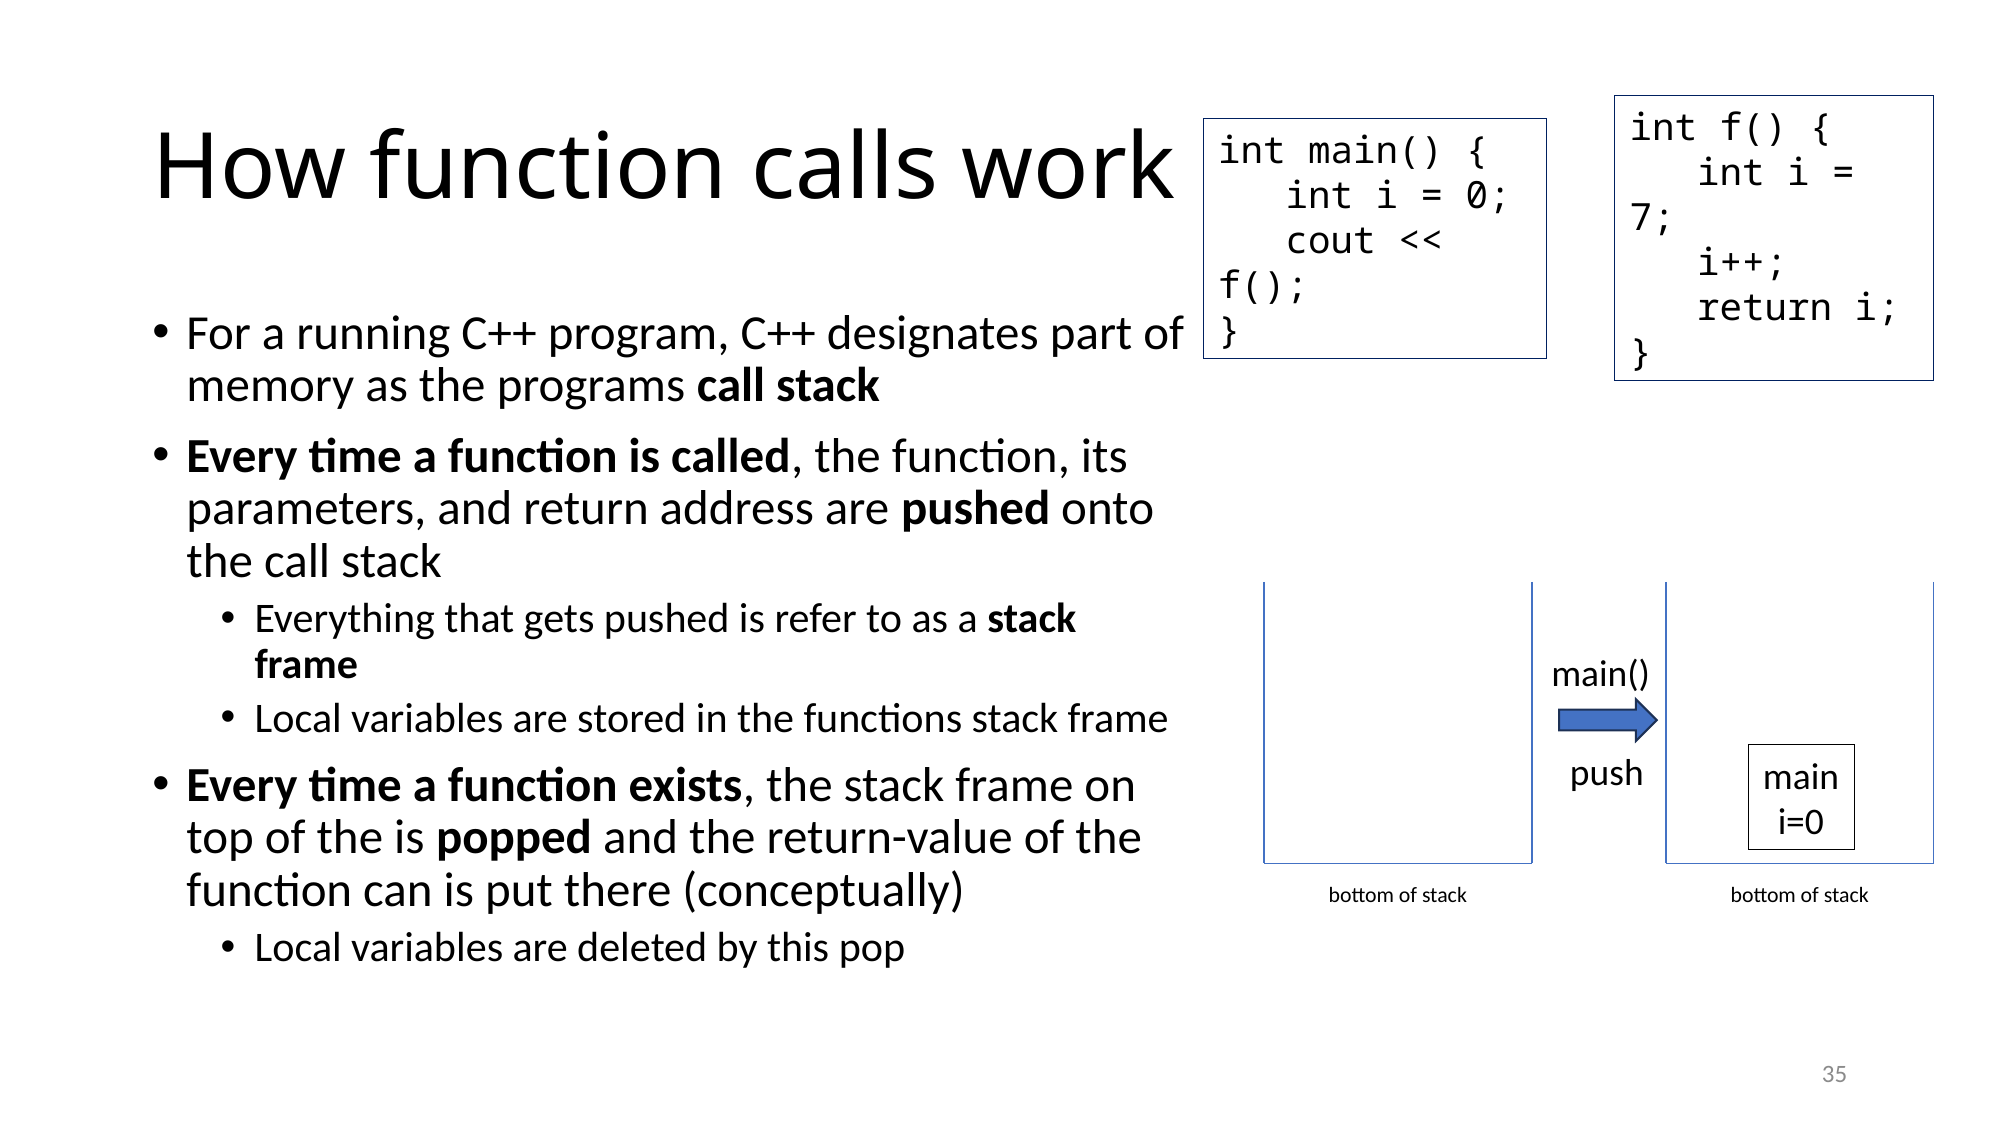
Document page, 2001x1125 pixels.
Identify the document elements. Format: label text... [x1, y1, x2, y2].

title How function calls work [137, 59, 1863, 278]
text_box main() [1536, 641, 1665, 702]
text_box int main() { int i = 0; cout << f(); } [1203, 118, 1547, 359]
slide_number 35 [1412, 1042, 1863, 1103]
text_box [1665, 581, 1934, 864]
text_box bottom of stack [1715, 872, 1885, 914]
text_box bottom of stack [1313, 872, 1483, 914]
text_box push [1555, 740, 1659, 800]
list For a running C++ program, C++ designates part of memory as the programs call stack Every time a function is called, the function, its parameters, and return address are pushed onto the call stack Everything that gets pushed is refer to as a stack frame Local variables are stored in the functions stack frame Every time a function exists, the stack frame on top of the is popped and the return-value of the function can is put there (conceptually) Local variables are deleted by this pop [137, 299, 1204, 1014]
text_box [1558, 702, 1659, 740]
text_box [1263, 581, 1532, 864]
text_box int f() { int i = 7; i++; return i; } [1614, 95, 1934, 381]
